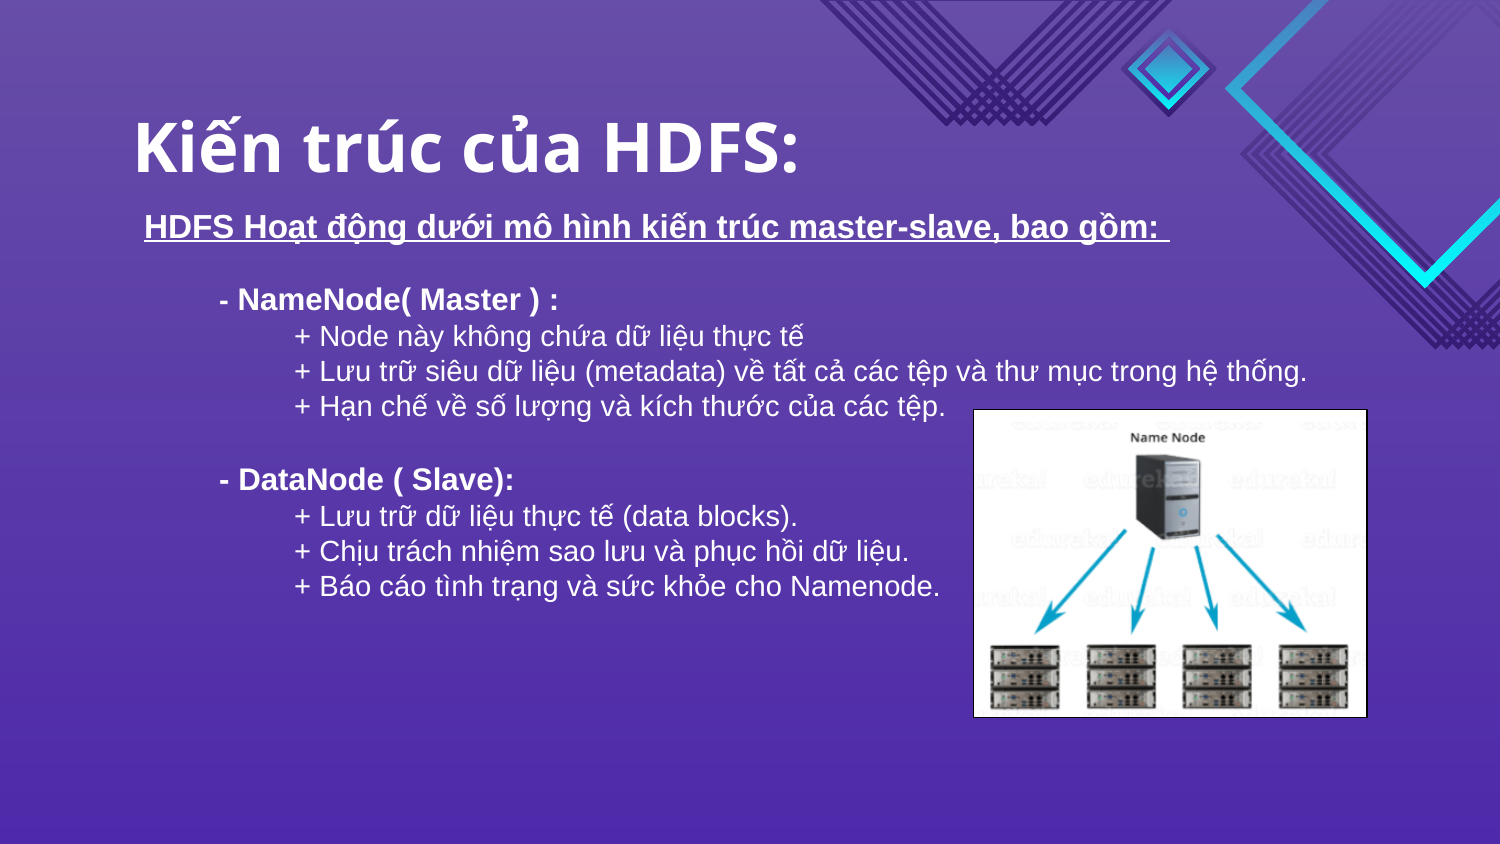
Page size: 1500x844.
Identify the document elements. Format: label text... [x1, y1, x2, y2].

picture [974, 409, 1367, 717]
text_box HDFS Hoạt động dưới mô hình kiến trúc master-slave, bao gồm: - NameNode( Master ) : + Node này không chứa dữ liệu thực tế + Lưu trữ siêu dữ liệu (metadata) về tất cả các tệp và thư mục trong hệ thống. + Hạn chế về số lượng và kích thước của các tệp. - DataNode ( Slave): + Lưu trữ dữ liệu thực tế (data blocks). + Chịu trách nhiệm sao lưu và phục hồi dữ liệu. + Báo cáo tình trạng và sức khỏe cho Namenode. [129, 197, 1365, 645]
title Kiến trúc của HDFS: [116, 88, 1383, 183]
